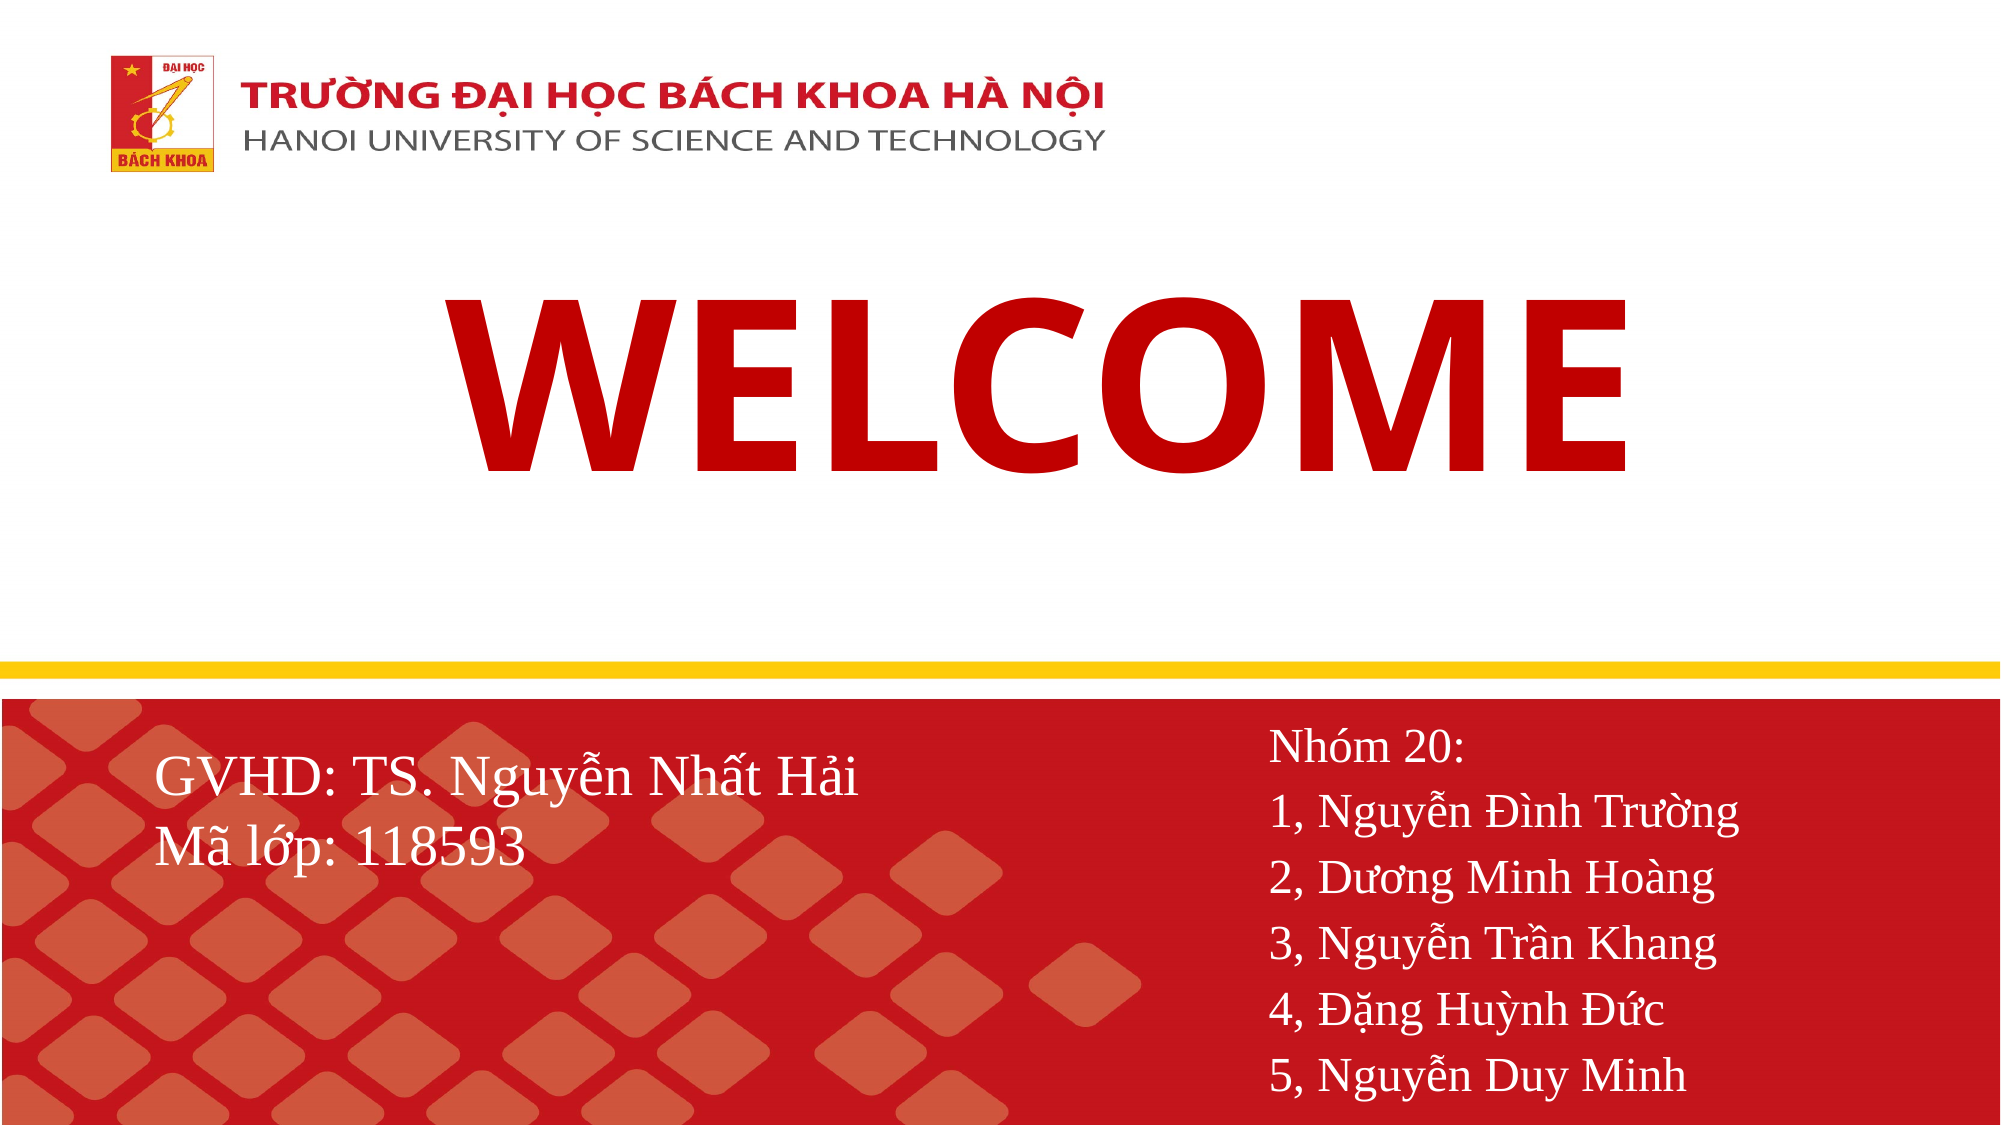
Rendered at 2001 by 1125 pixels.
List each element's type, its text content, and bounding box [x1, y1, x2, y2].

title WELCOME [284, 262, 1800, 531]
subtitle Nhóm 20: 1, Nguyễn Đình Trường 2, Dương Minh Hoàng 3, Nguyễn Trần Khang 4, Đặng Huỳnh Đức 5, Nguyễn Duy Minh [1253, 712, 1940, 1112]
text_box GVHD: TS. Nguyễn Nhất Hải Mã lớp: 118593 [139, 729, 896, 885]
picture [0, 0, 2001, 1125]
